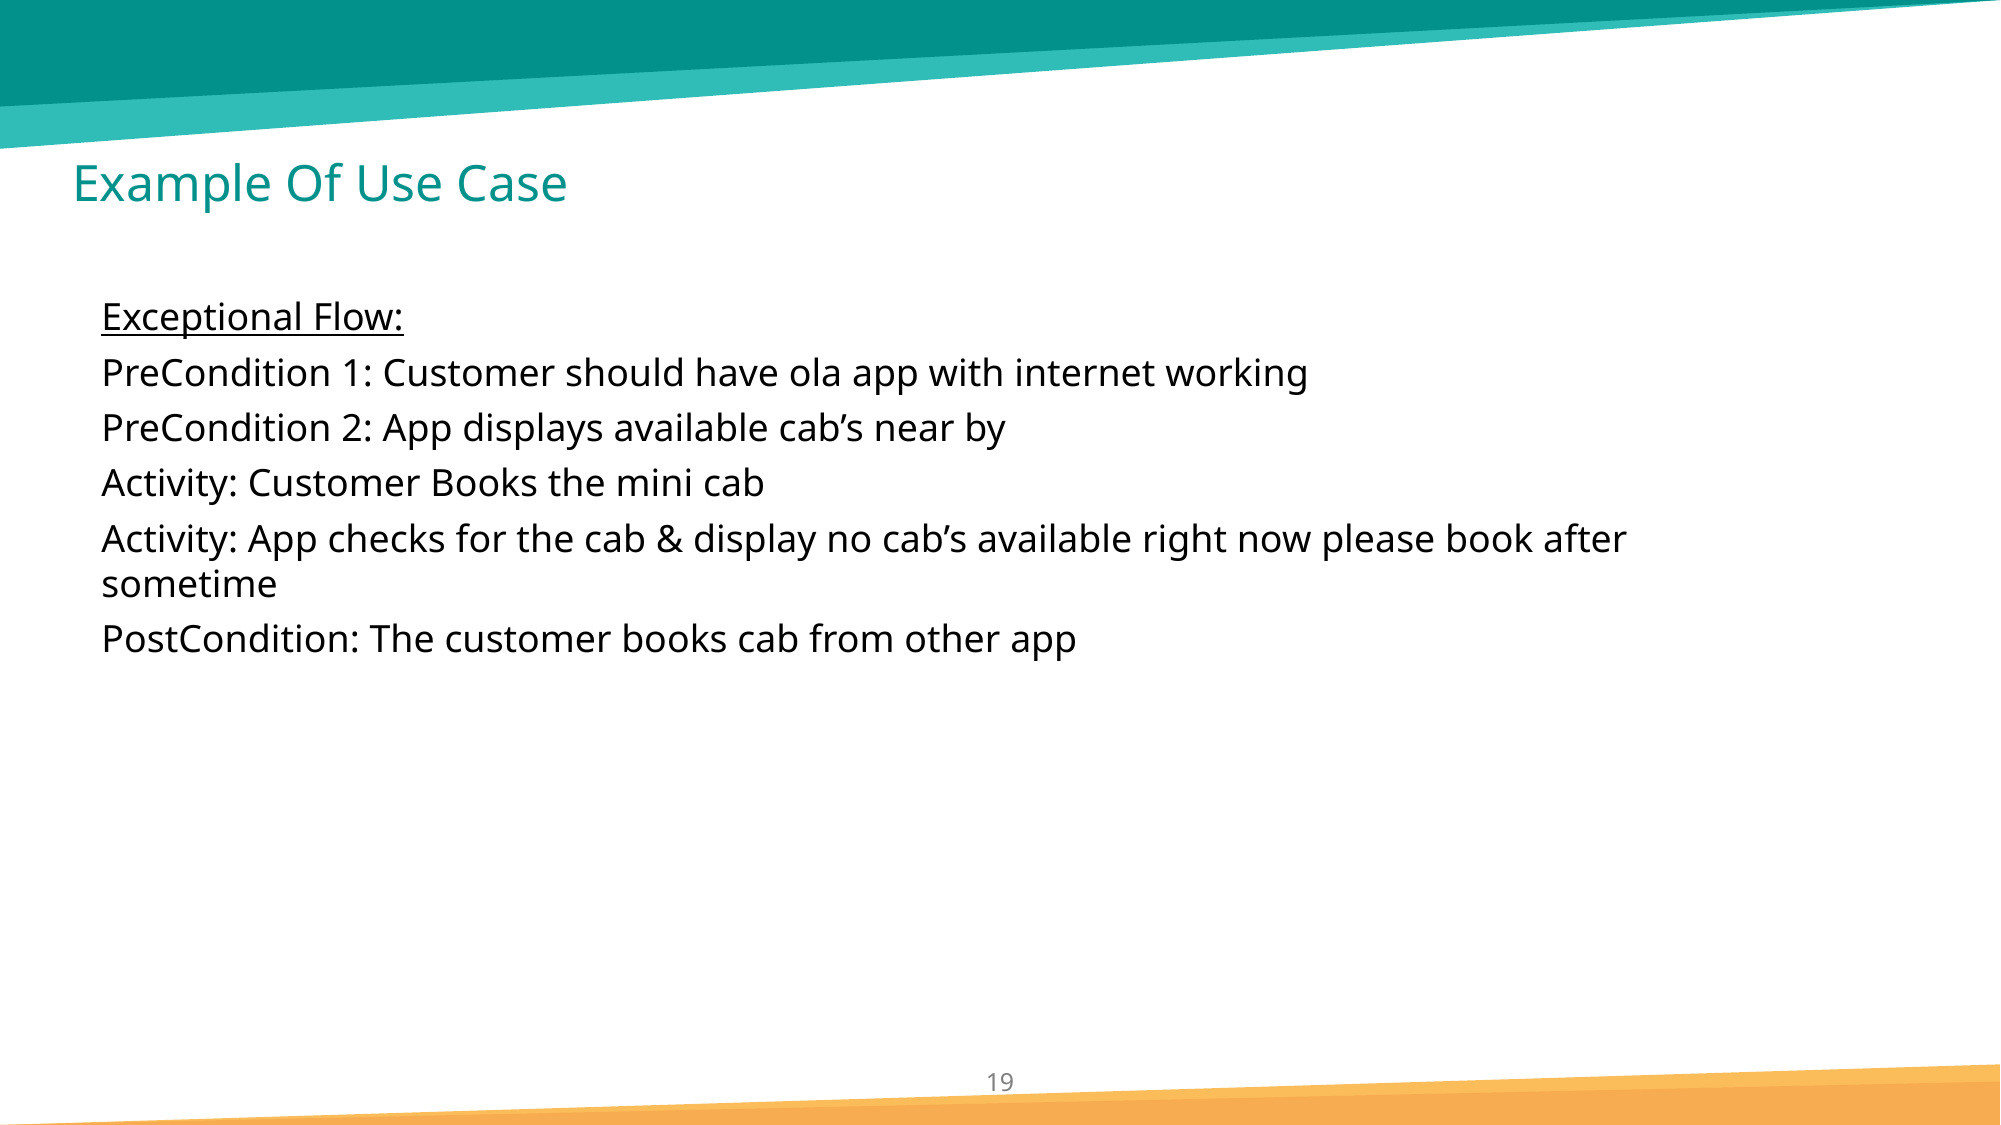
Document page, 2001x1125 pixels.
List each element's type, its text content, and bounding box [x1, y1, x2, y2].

list Exceptional Flow: PreCondition 1: Customer should have ola app with internet working PreCondition 2: App displays available cab’s near by Activity: Customer Books the mini cab Activity: App checks for the cab & display no cab’s available right now please book after sometime PostCondition: The customer books cab from other app [86, 285, 1830, 1036]
title Example Of Use Case [57, 151, 1377, 212]
